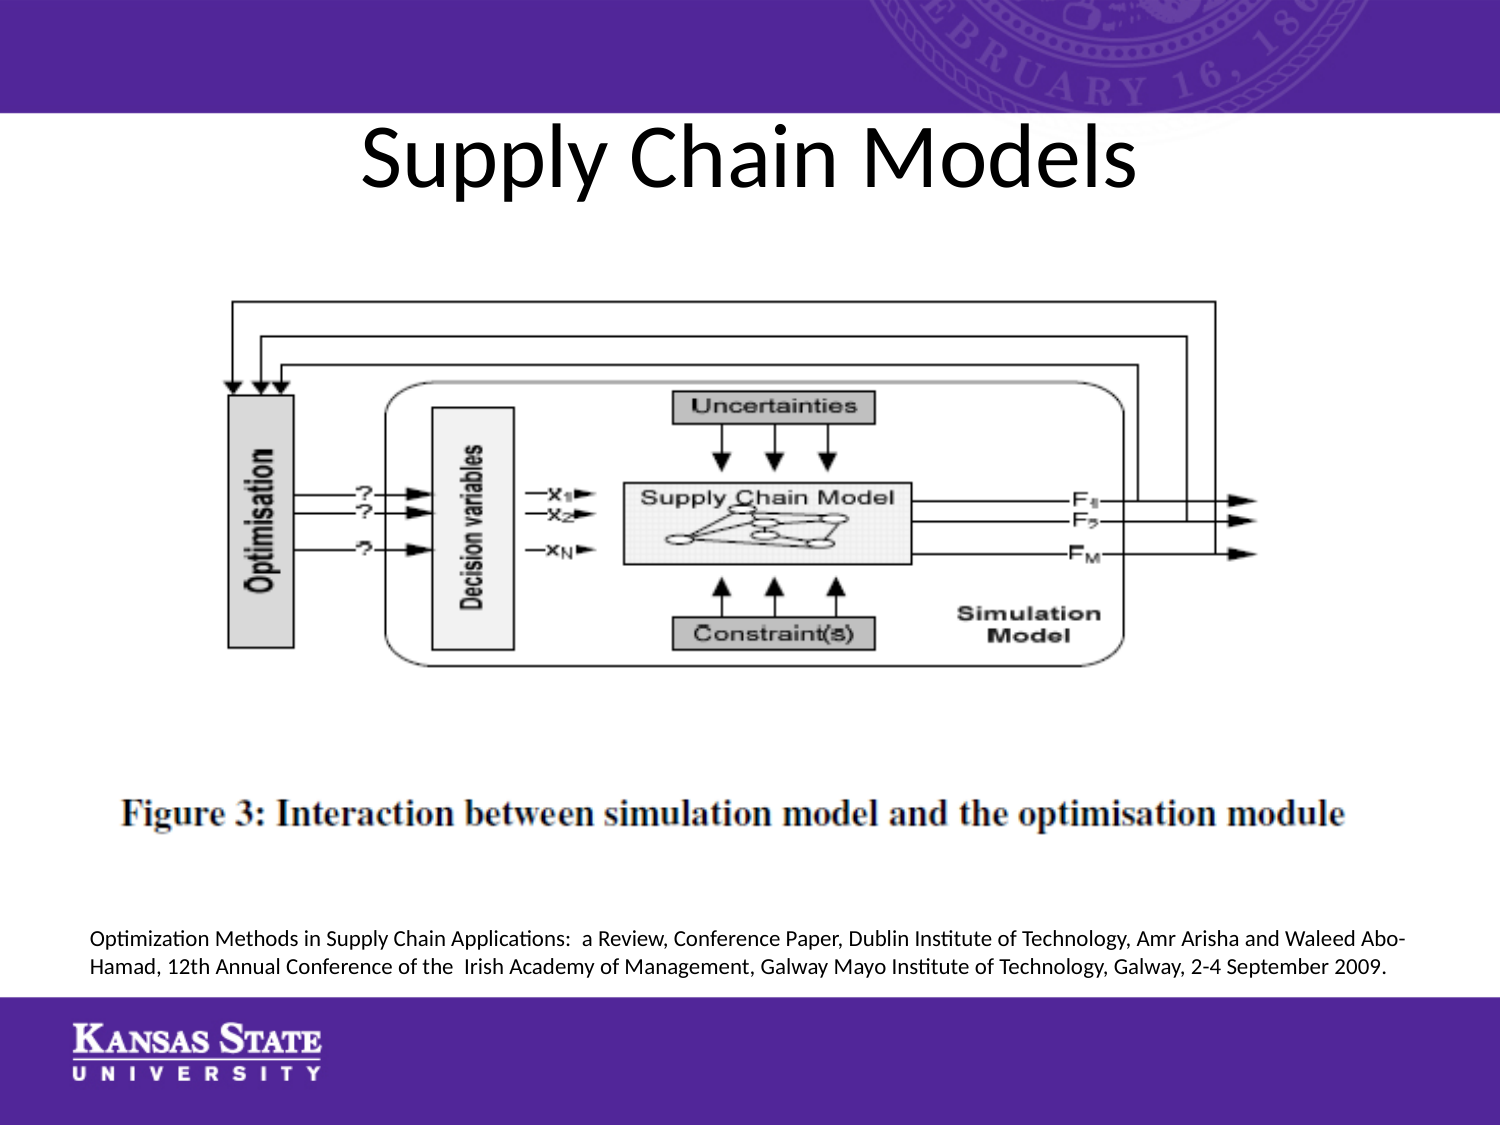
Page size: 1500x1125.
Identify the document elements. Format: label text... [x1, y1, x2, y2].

title Supply Chain Models [75, 57, 1425, 245]
picture [0, 0, 1500, 1125]
text_box Optimization Methods in Supply Chain Applications: a Review, Conference Paper, Dublin Institute of Technology, Amr Arisha and Waleed Abo-Hamad, 12th Annual Conference of the Irish Academy of Management, Galway Mayo Institute of Technology, Galway, 2-4 September 2009. [75, 916, 1466, 1014]
